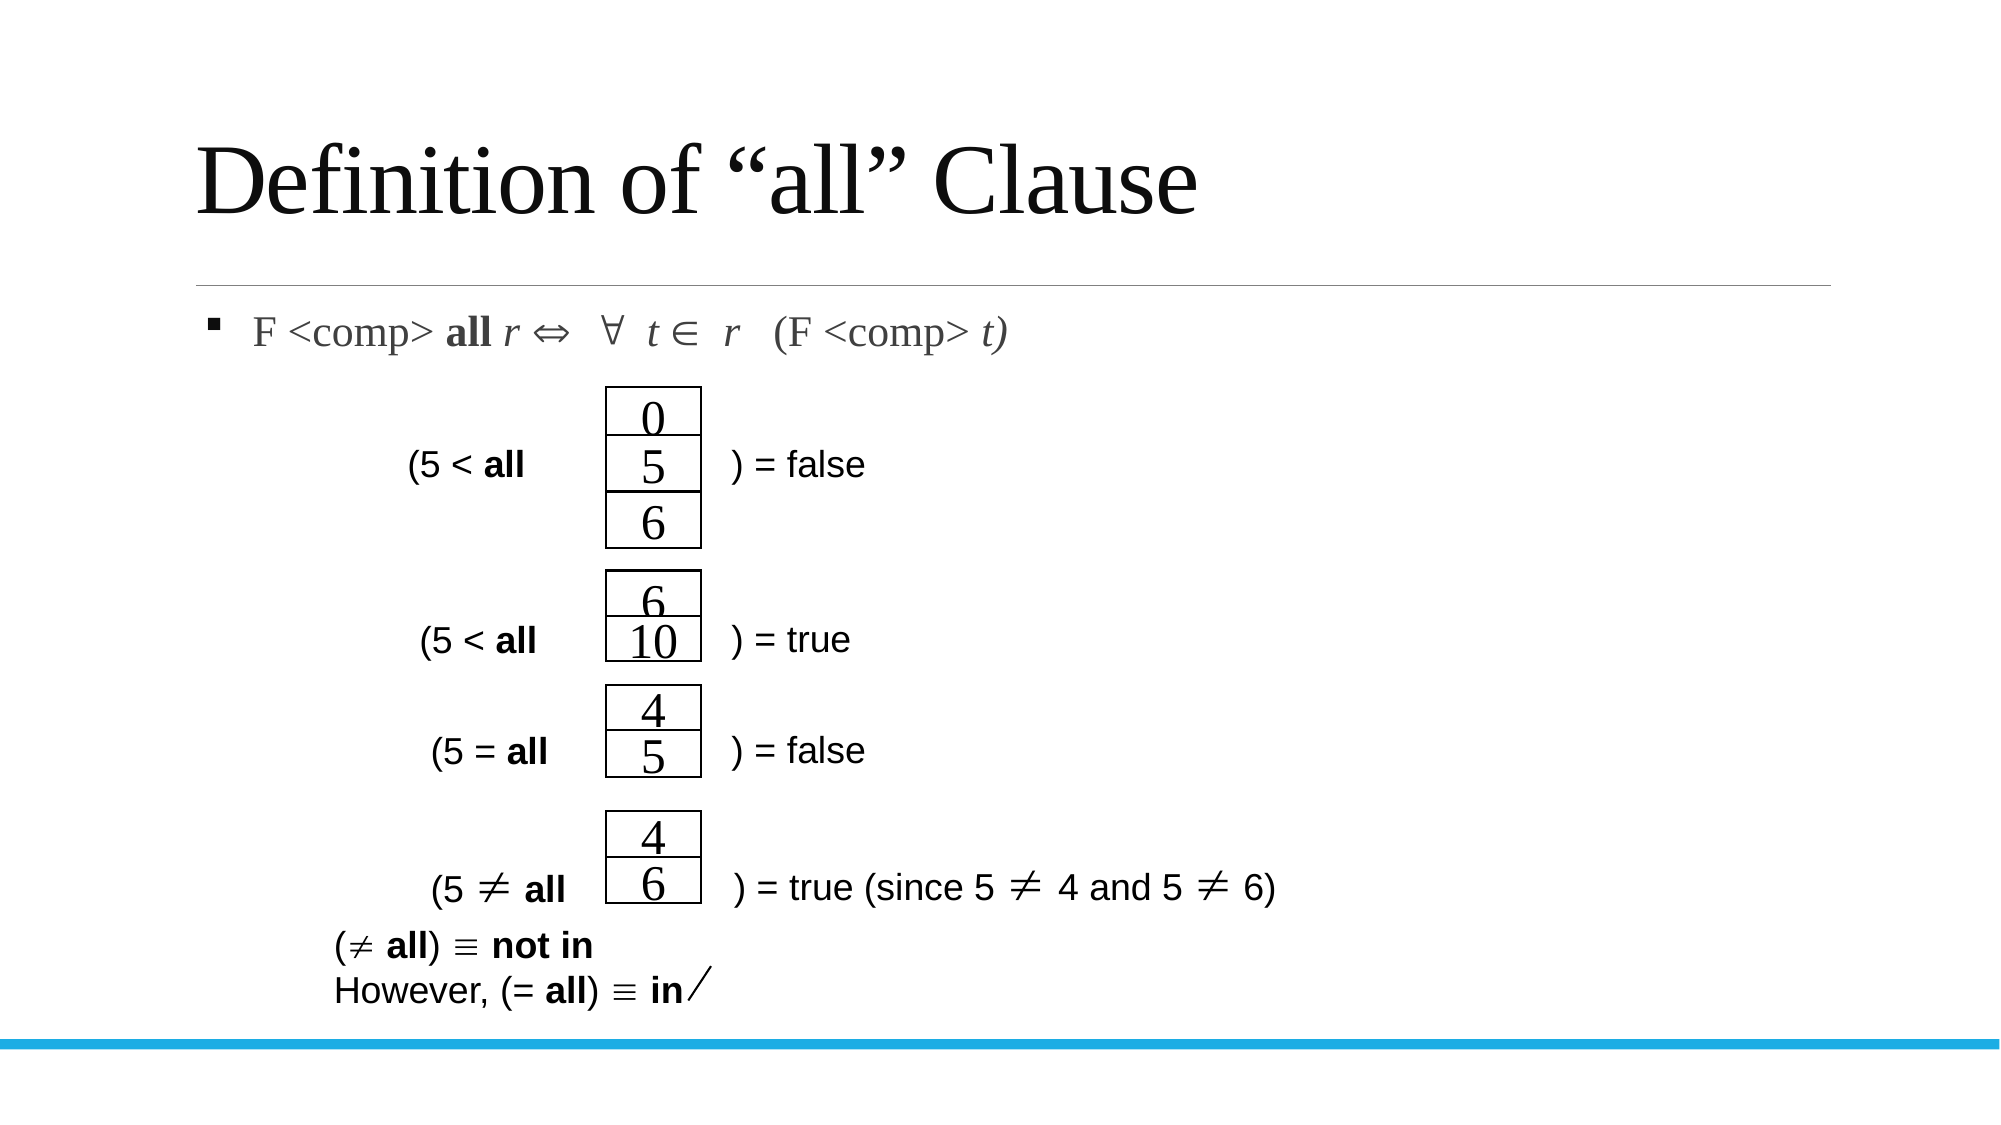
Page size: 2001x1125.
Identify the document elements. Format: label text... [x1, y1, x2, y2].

title Definition of “all” Clause [180, 3, 1830, 242]
text_box F <comp> all r t r (F <comp> t) [189, 301, 1225, 388]
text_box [318, 386, 1733, 1023]
